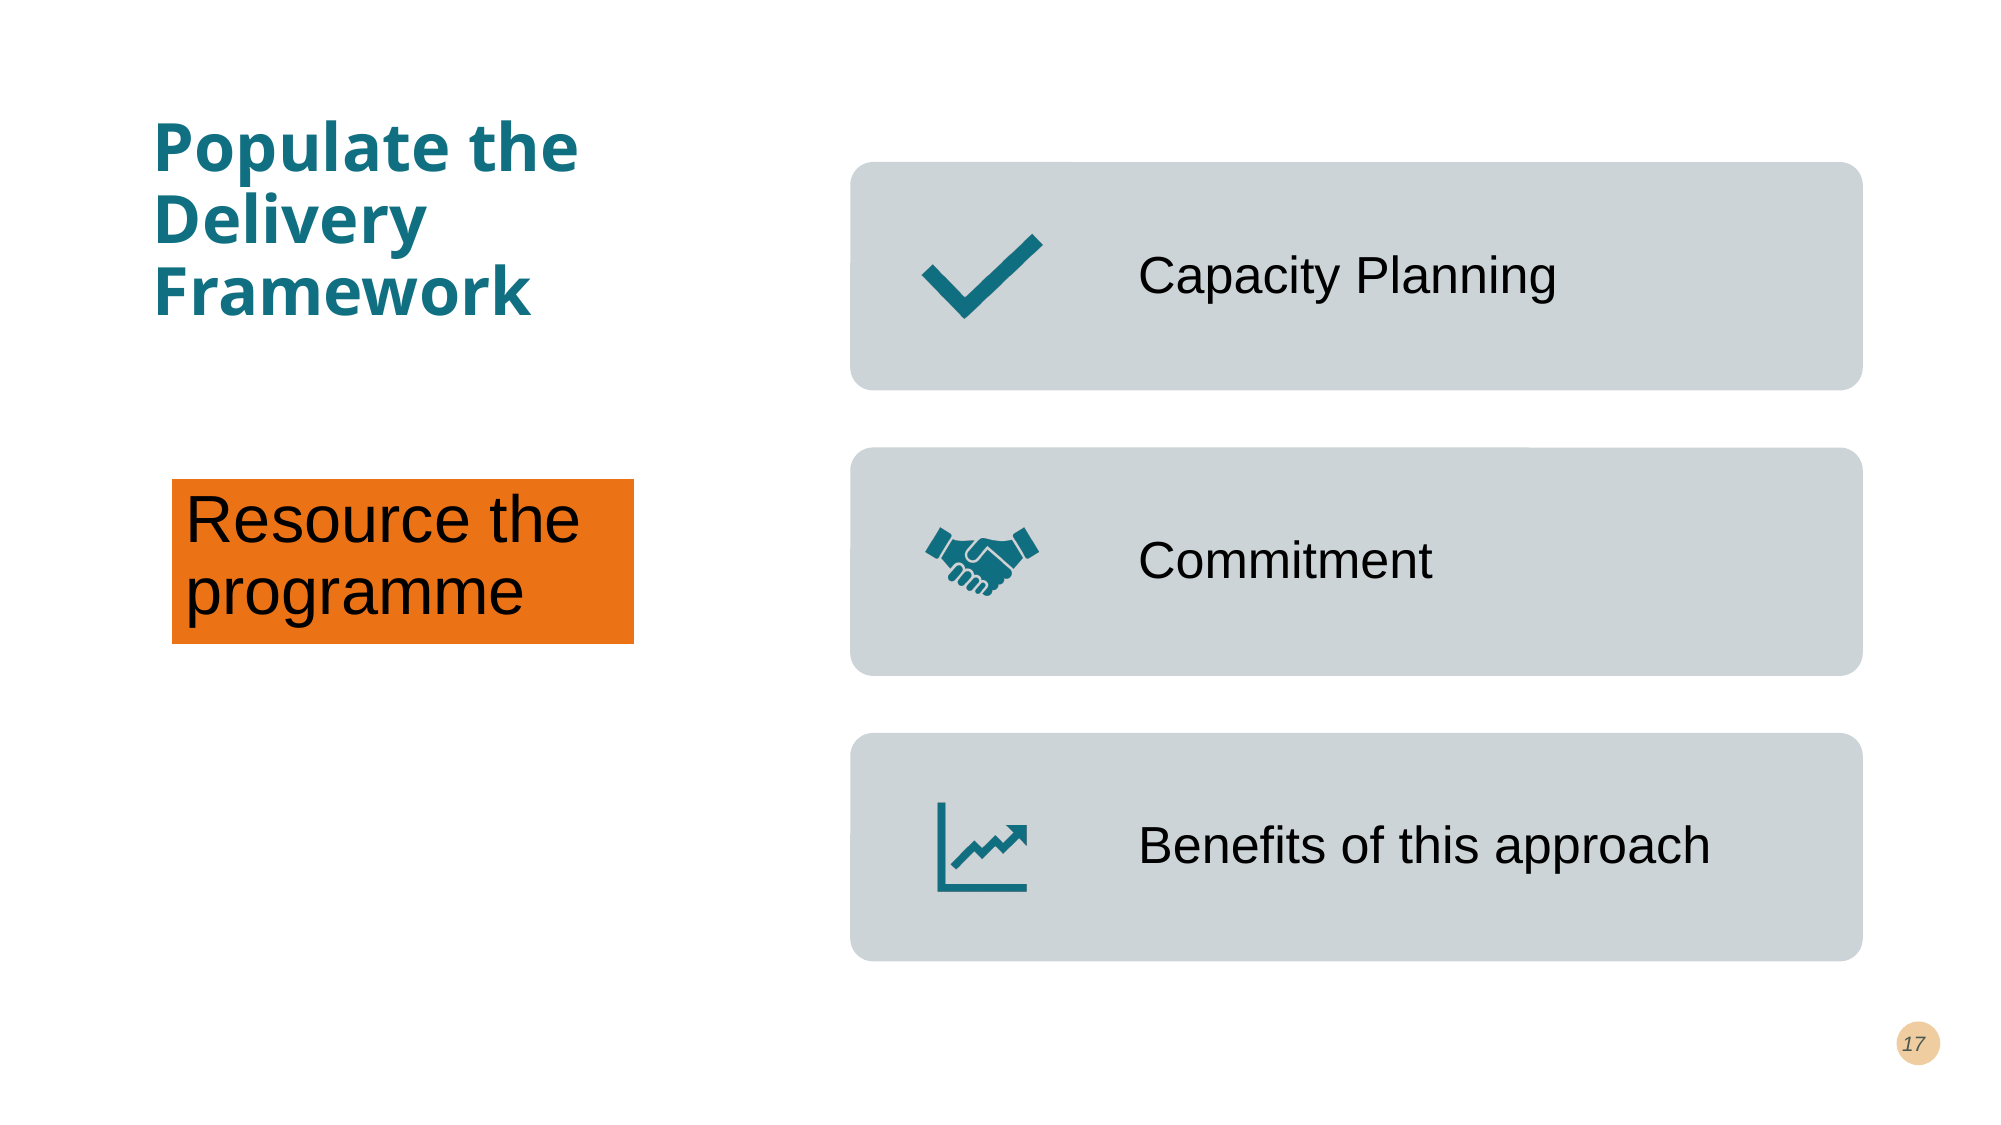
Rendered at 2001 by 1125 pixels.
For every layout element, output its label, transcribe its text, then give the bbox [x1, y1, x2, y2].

title Populate the Delivery Framework [137, 75, 783, 338]
slide_number 17 [1881, 1012, 1940, 1073]
list Resource the programme [169, 476, 638, 647]
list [850, 161, 1863, 962]
